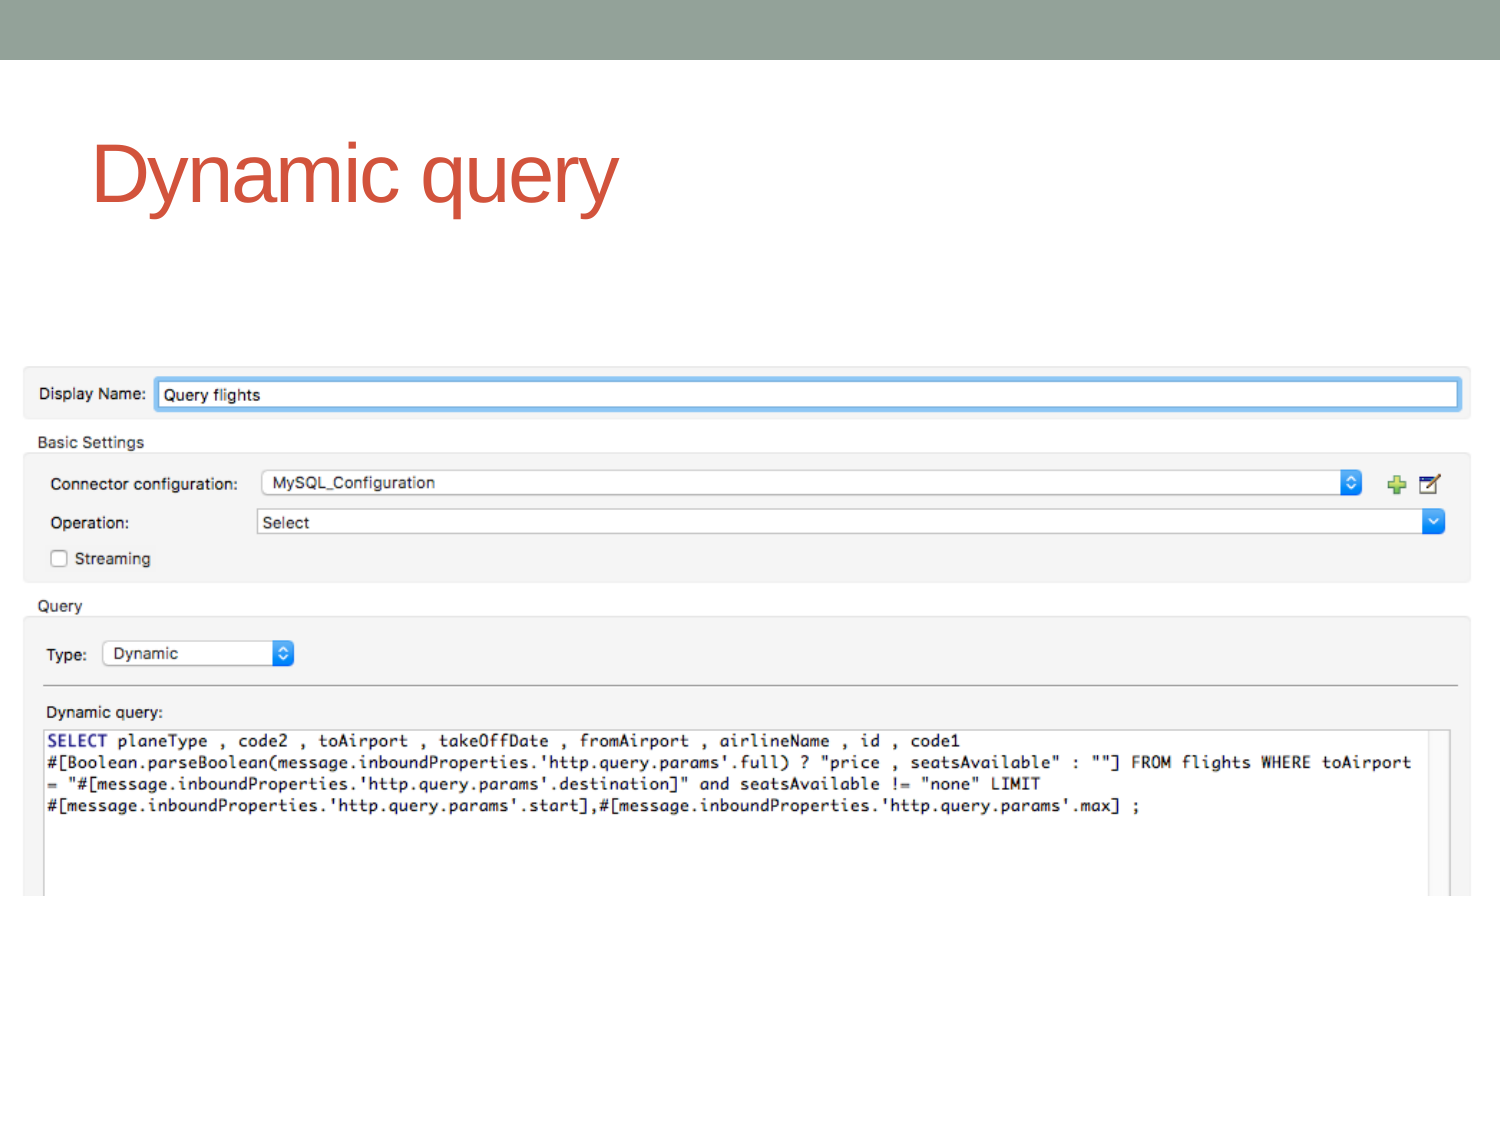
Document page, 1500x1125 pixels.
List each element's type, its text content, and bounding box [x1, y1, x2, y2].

picture [19, 365, 1474, 896]
title Dynamic query [75, 87, 1425, 250]
